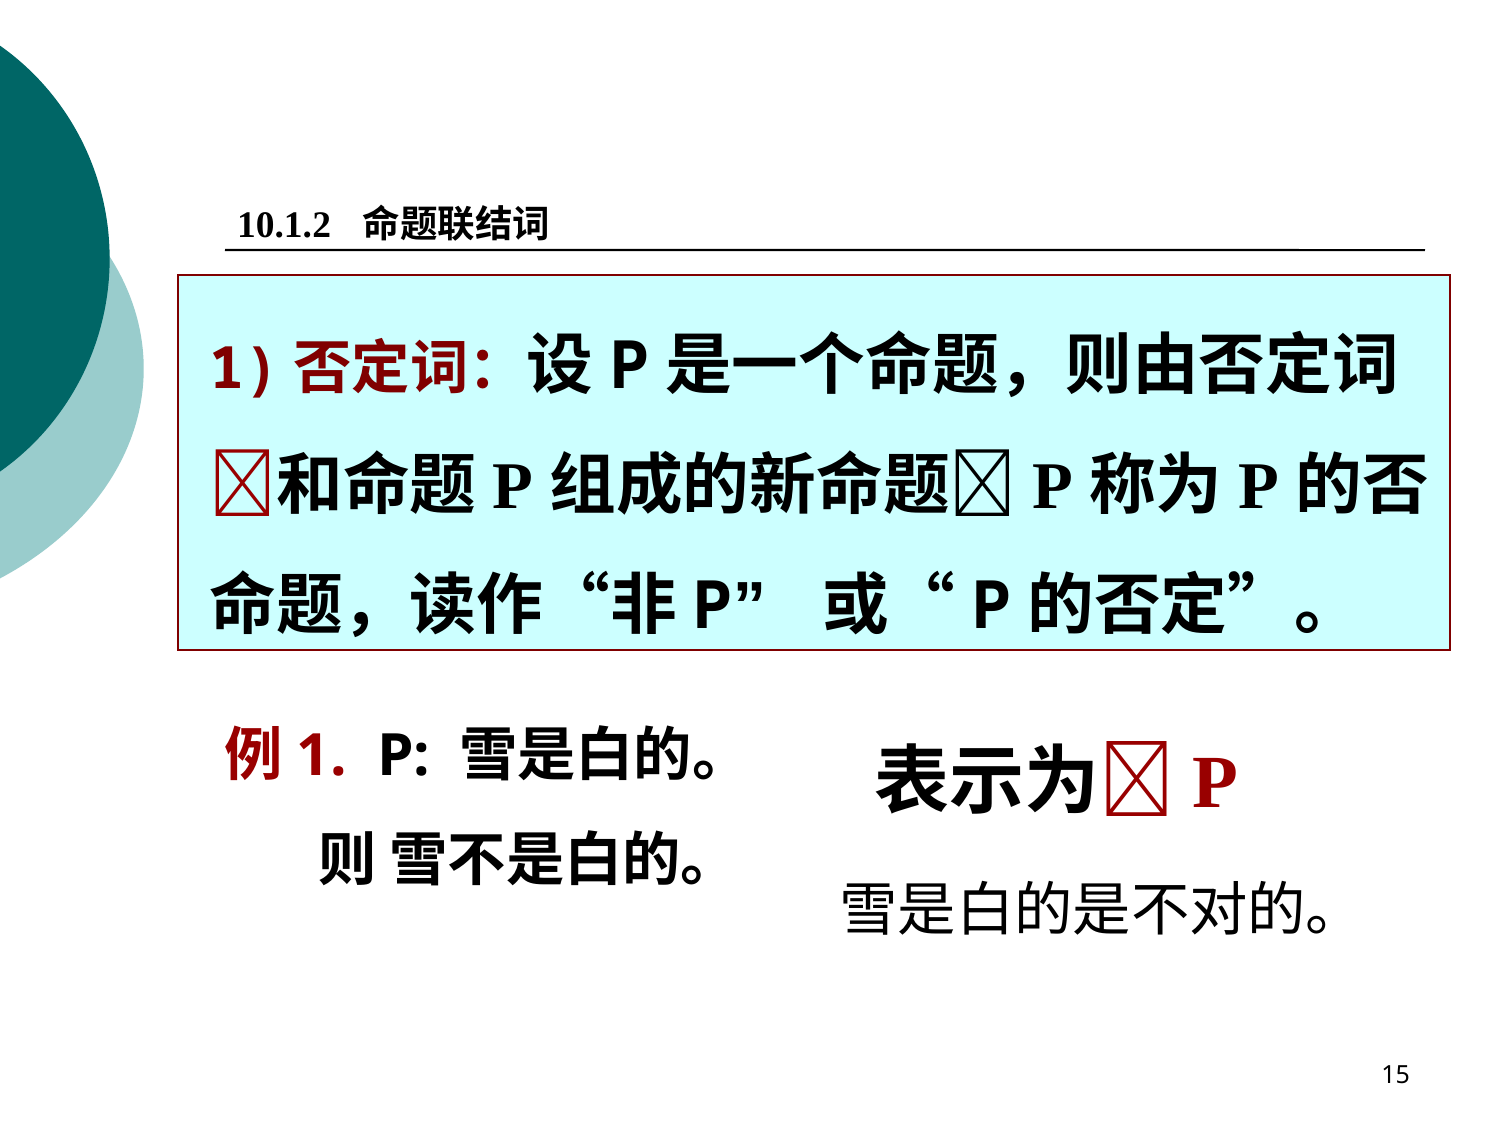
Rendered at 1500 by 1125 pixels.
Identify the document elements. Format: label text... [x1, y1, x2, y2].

text_box 1)否定词：设P是一个命题，则由否定词和命题P组成的新命题P称为P的否命题，读作“非P” 或“P的否定”。 [178, 275, 1450, 650]
text_box 雪是白的是不对的。 [825, 864, 1500, 950]
text_box 例1. P: 雪是白的。 则 雪不是白的。 [209, 674, 838, 900]
text_box 表示为P [859, 724, 1413, 830]
text_box 10.1.2 命题联结词 [222, 192, 638, 253]
slide_number 15 [1074, 1025, 1425, 1100]
